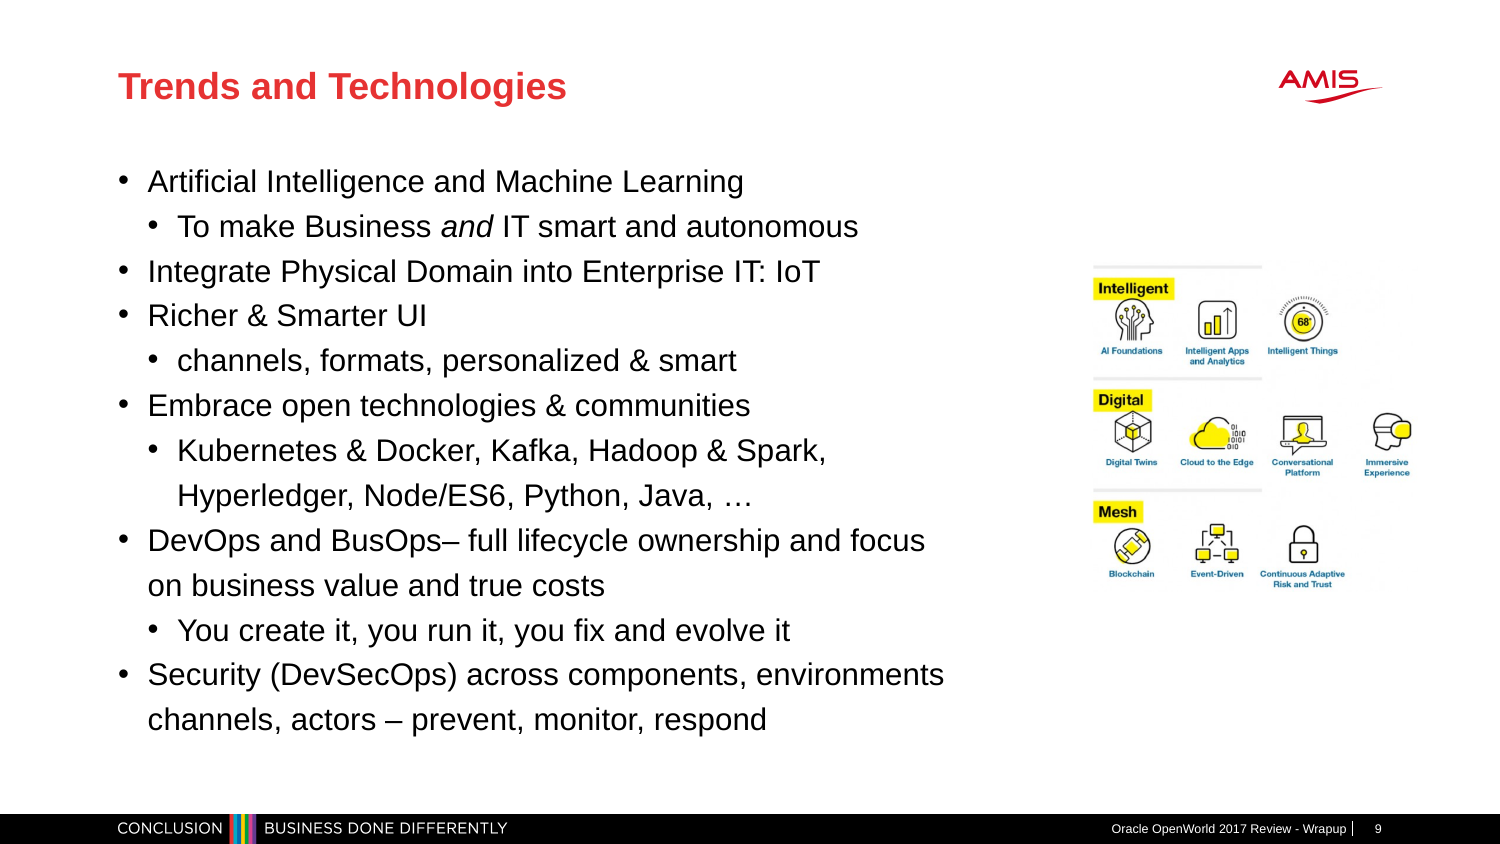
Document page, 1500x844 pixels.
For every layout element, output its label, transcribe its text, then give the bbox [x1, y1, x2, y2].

title Trends and Technologies [118, 47, 1205, 130]
slide_number 9 [1358, 820, 1382, 839]
picture [1090, 260, 1418, 592]
picture [239, 814, 1500, 844]
footer Oracle OpenWorld 2017 Review - Wrapup [814, 820, 1347, 839]
picture [0, 814, 236, 844]
list Artificial Intelligence and Machine Learning To make Business and IT smart and autonomous Integrate Physical Domain into Enterprise IT: IoT Richer & Smarter UI channels, formats, personalized & smart Embrace open technologies & communities Kubernetes & Docker, Kafka, Hadoop & Spark, Hyperledger, Node/ES6, Python, Java, … DevOps and BusOps– full lifecycle ownership and focus on business value and true costs You create it, you run it, you fix and evolve it Security (DevSecOps) across components, environments channels, actors – prevent, monitor, respond [118, 153, 1205, 774]
picture [1205, 58, 1388, 106]
